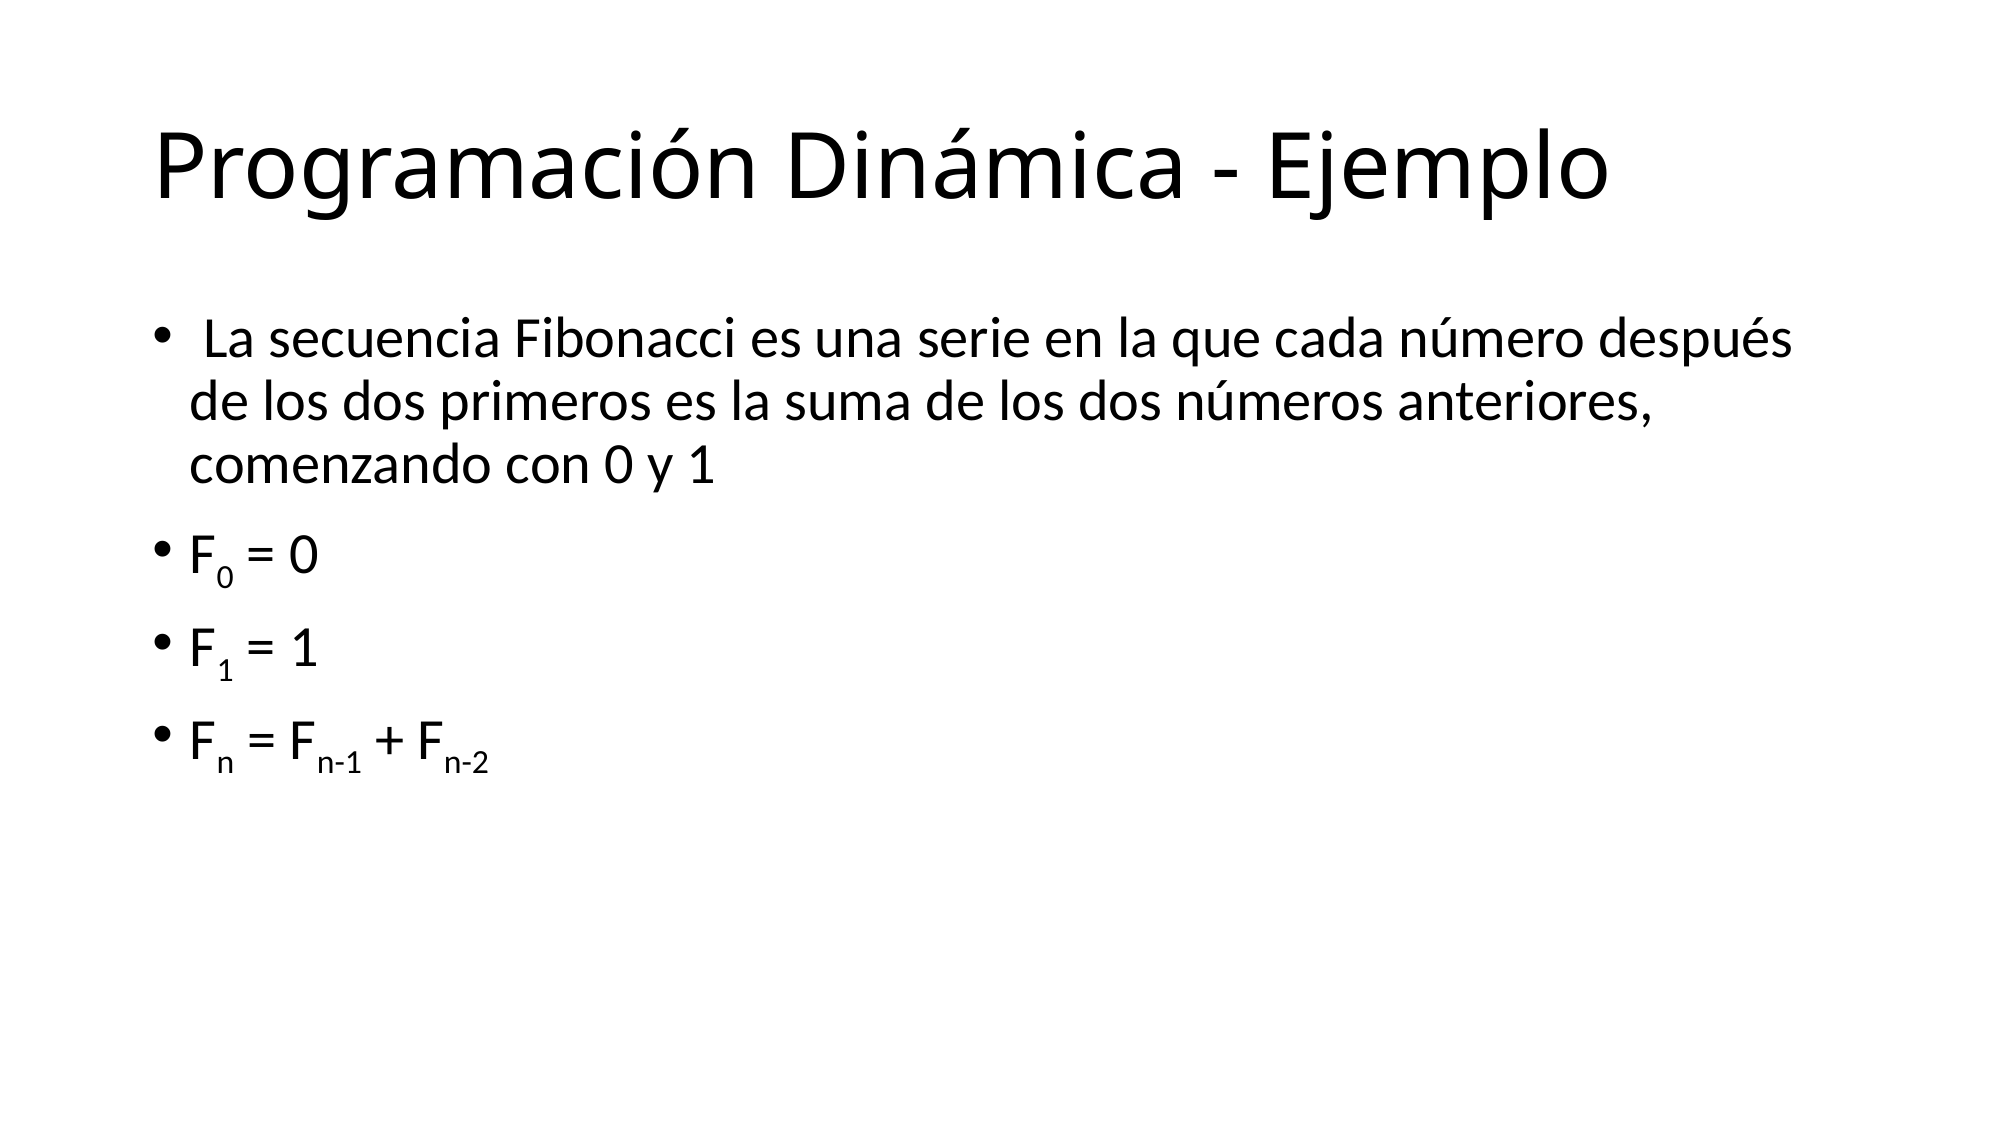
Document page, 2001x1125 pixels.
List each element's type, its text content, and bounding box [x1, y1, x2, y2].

list La secuencia Fibonacci es una serie en la que cada número después de los dos primeros es la suma de los dos números anteriores, comenzando con 0 y 1 F0 = 0 F1 = 1 Fn = Fn-1 + Fn-2 [137, 299, 1863, 1014]
title Programación Dinámica - Ejemplo [137, 59, 1863, 278]
